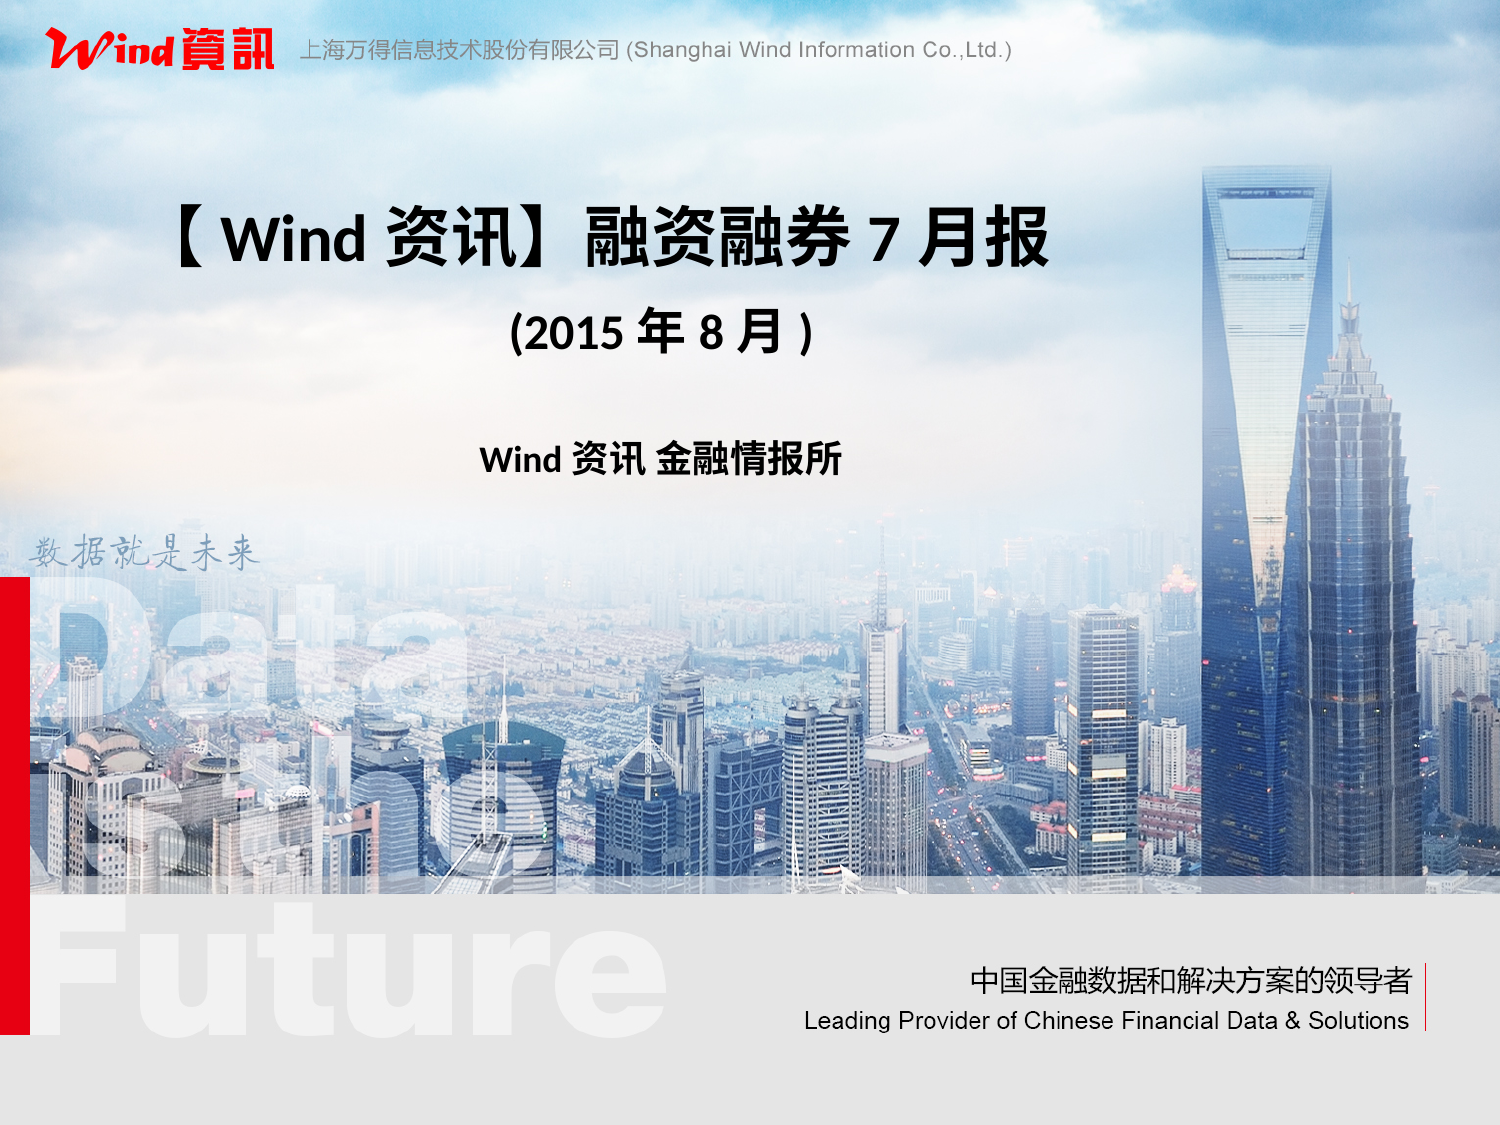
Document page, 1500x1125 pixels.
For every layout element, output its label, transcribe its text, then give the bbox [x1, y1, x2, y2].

picture [0, 0, 1500, 1125]
text_box 【Wind资讯】融资融券7月报 (2015年8月) Wind资讯 金融情报所 [46, 187, 1276, 488]
